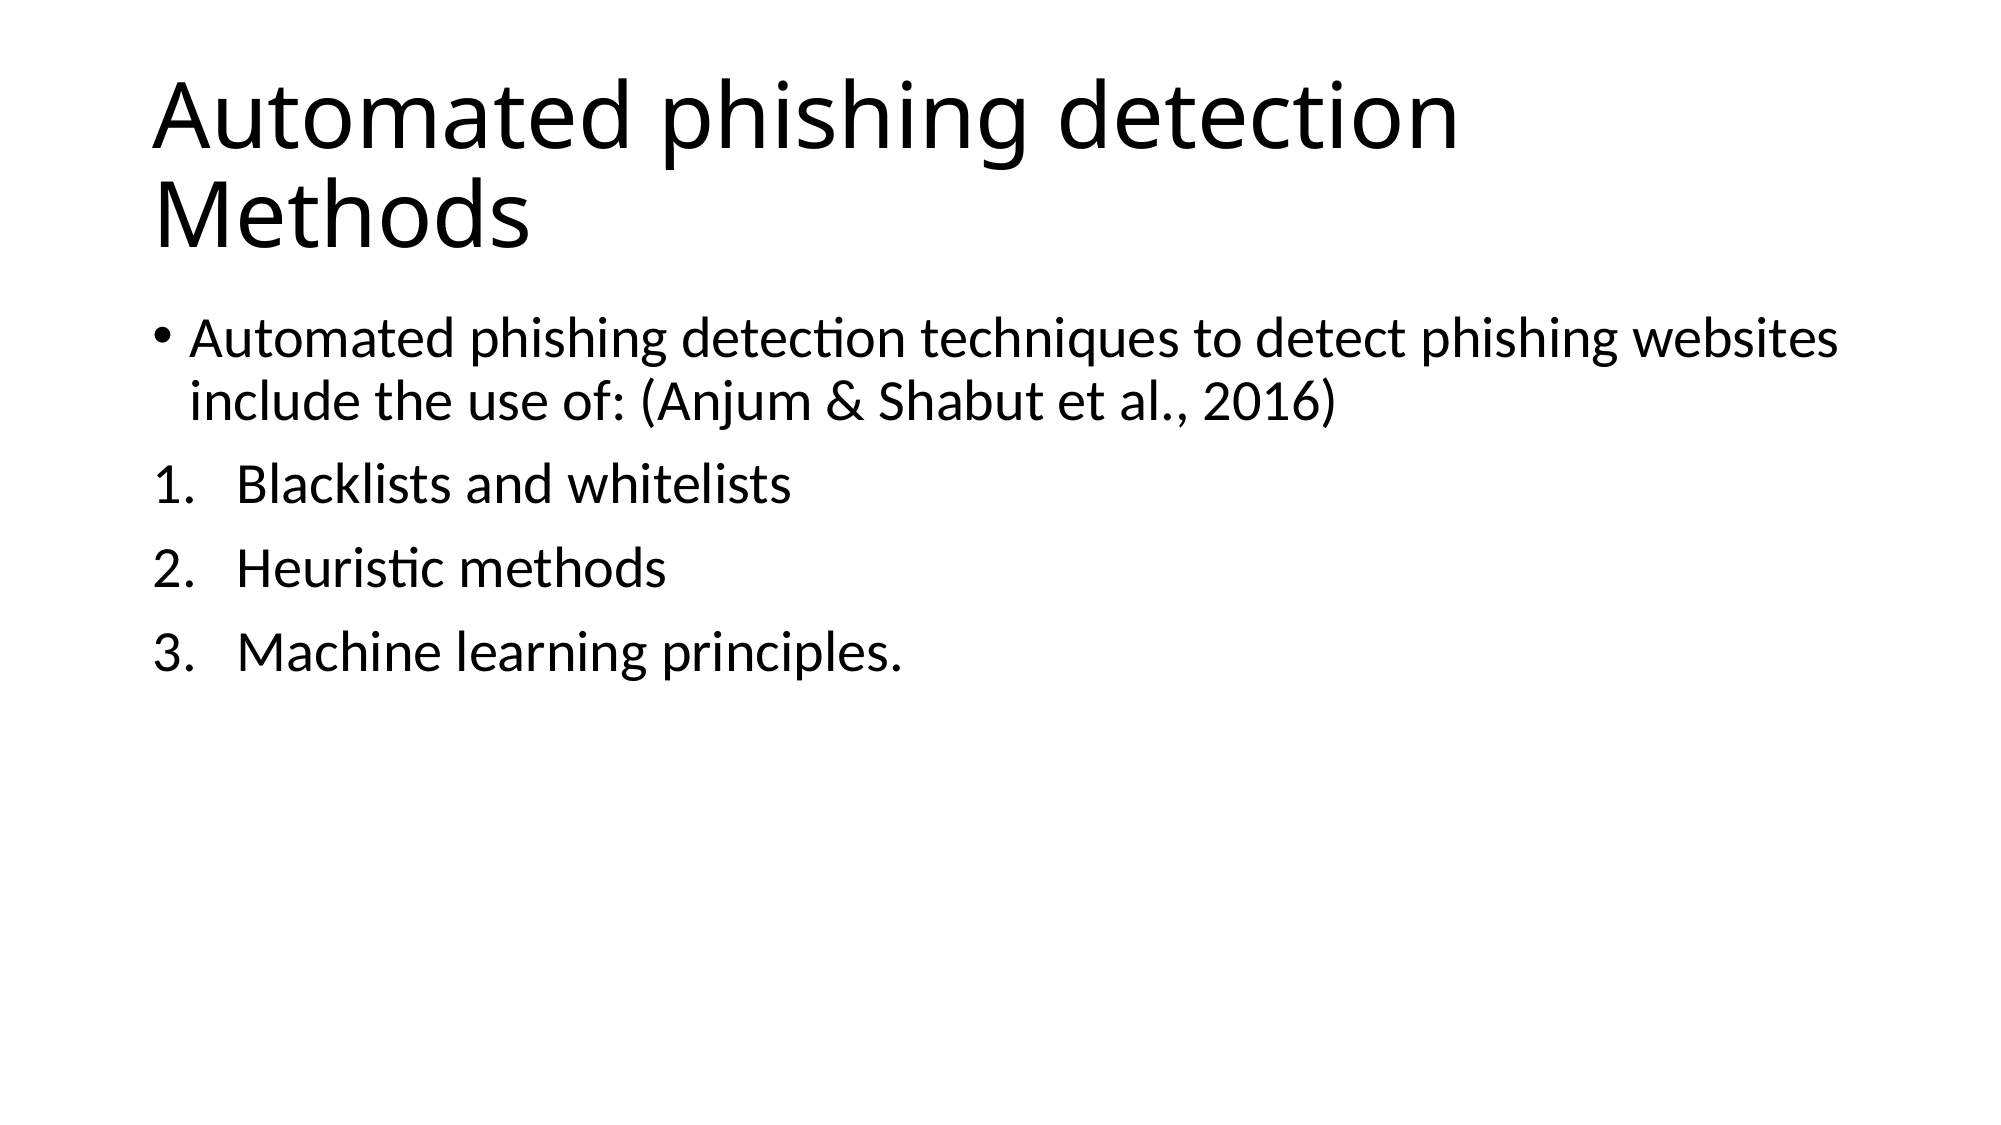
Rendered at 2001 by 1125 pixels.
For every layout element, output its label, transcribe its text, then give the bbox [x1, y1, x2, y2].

list Automated phishing detection techniques to detect phishing websites include the use of: (Anjum & Shabut et al., 2016) Blacklists and whitelists Heuristic methods Machine learning principles. [137, 299, 1863, 1014]
title Automated phishing detection Methods [137, 59, 1863, 278]
